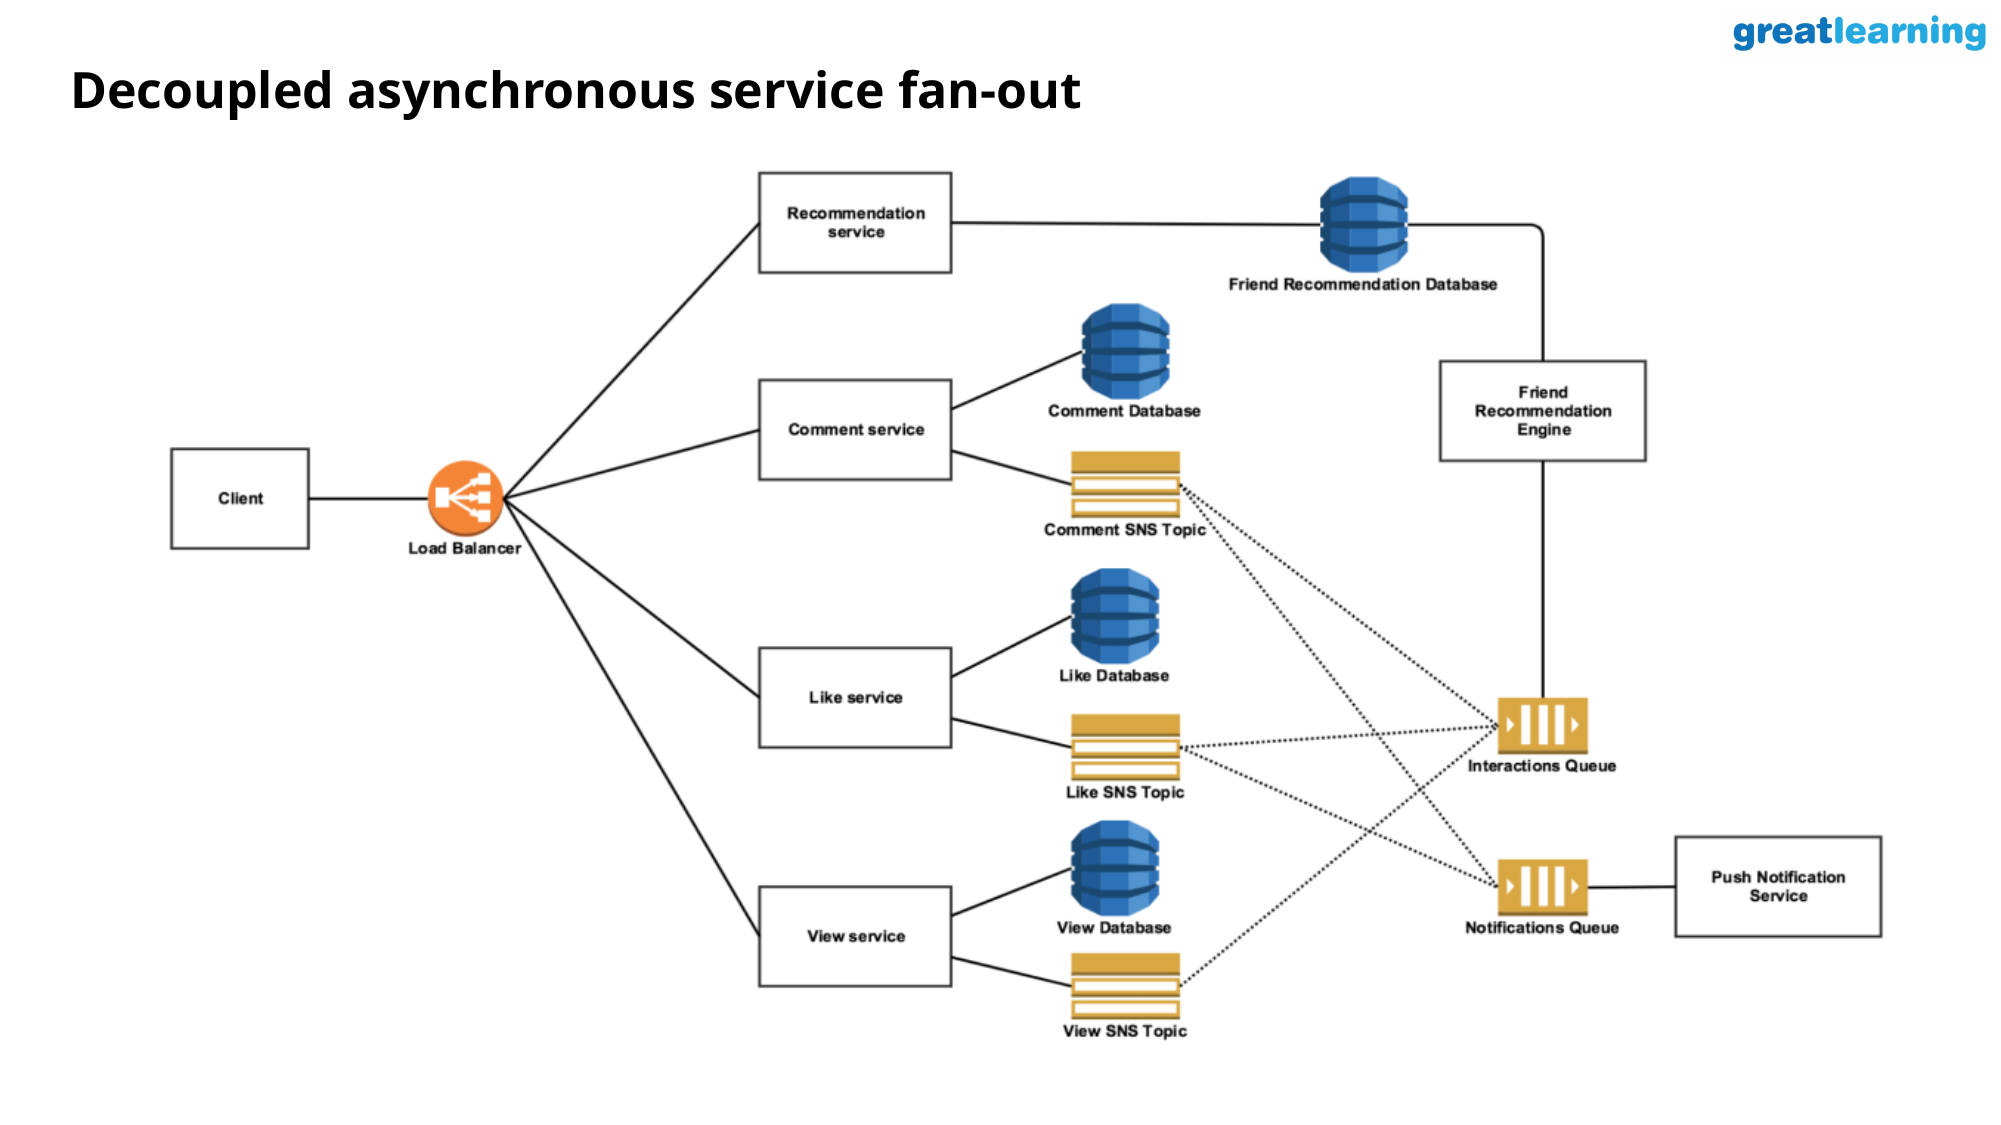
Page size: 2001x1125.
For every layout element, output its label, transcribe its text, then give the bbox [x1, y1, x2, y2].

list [138, 142, 1895, 1083]
picture [1718, 5, 1994, 60]
title Decoupled asynchronous service fan-out [55, 42, 1944, 143]
